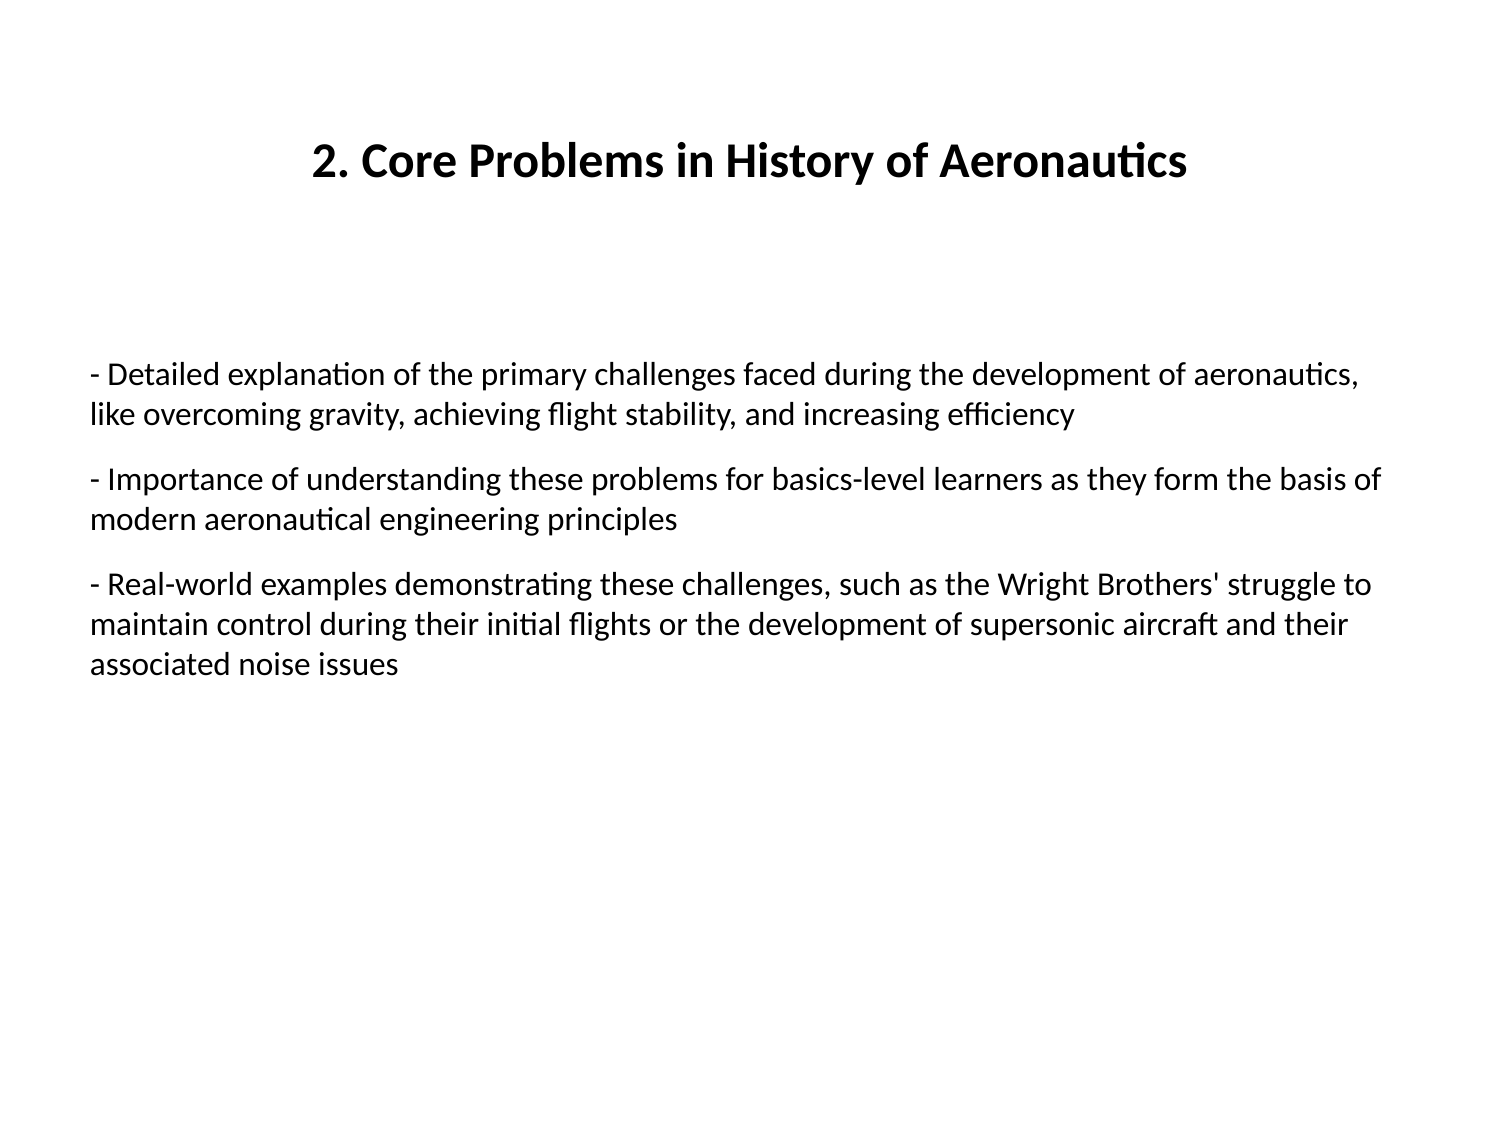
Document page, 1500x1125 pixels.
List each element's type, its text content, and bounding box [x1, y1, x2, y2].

text_box - Detailed explanation of the primary challenges faced during the development of aeronautics, like overcoming gravity, achieving flight stability, and increasing efficiency - Importance of understanding these problems for basics-level learners as they form the basis of modern aeronautical engineering principles - Real-world examples demonstrating these challenges, such as the Wright Brothers' struggle to maintain control during their initial flights or the development of supersonic aircraft and their associated noise issues [74, 299, 1425, 690]
text_box 2. Core Problems in History of Aeronautics [74, 74, 1425, 195]
